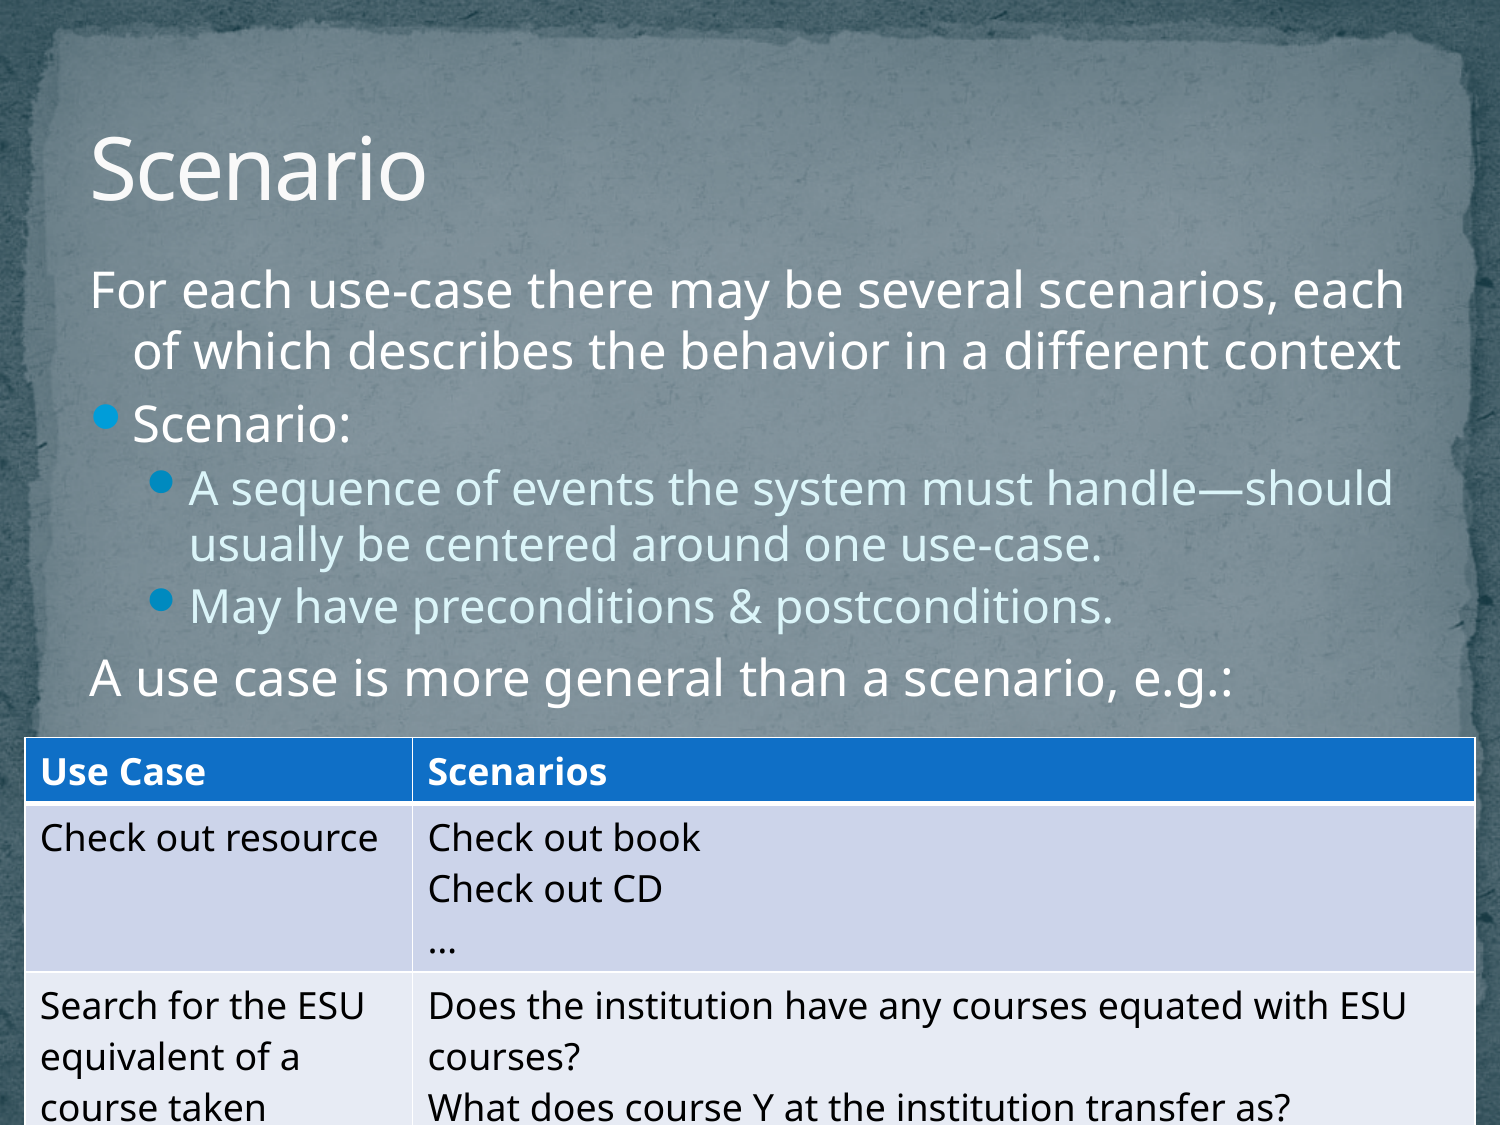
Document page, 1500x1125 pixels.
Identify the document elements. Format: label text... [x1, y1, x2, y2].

title Scenario [74, 24, 1425, 225]
table_header Use Case [26, 738, 412, 801]
table_cell Check out resource [26, 806, 412, 971]
list For each use-case there may be several scenarios, each of which describes the behavior in a different context Scenario: A sequence of events the system must handle—should usually be centered around one use-case. May have preconditions & postconditions. A use case is more general than a scenario, e.g.: [75, 249, 1425, 737]
table_cell Does the institution have any courses equated with ESU courses? What does course Y at the institution transfer as? [413, 973, 1474, 1125]
table_cell Search for the ESU equivalent of a course taken elsewhere [26, 973, 412, 1125]
table_header Scenarios [413, 738, 1474, 801]
table_cell Check out book Check out CD … [413, 806, 1474, 971]
